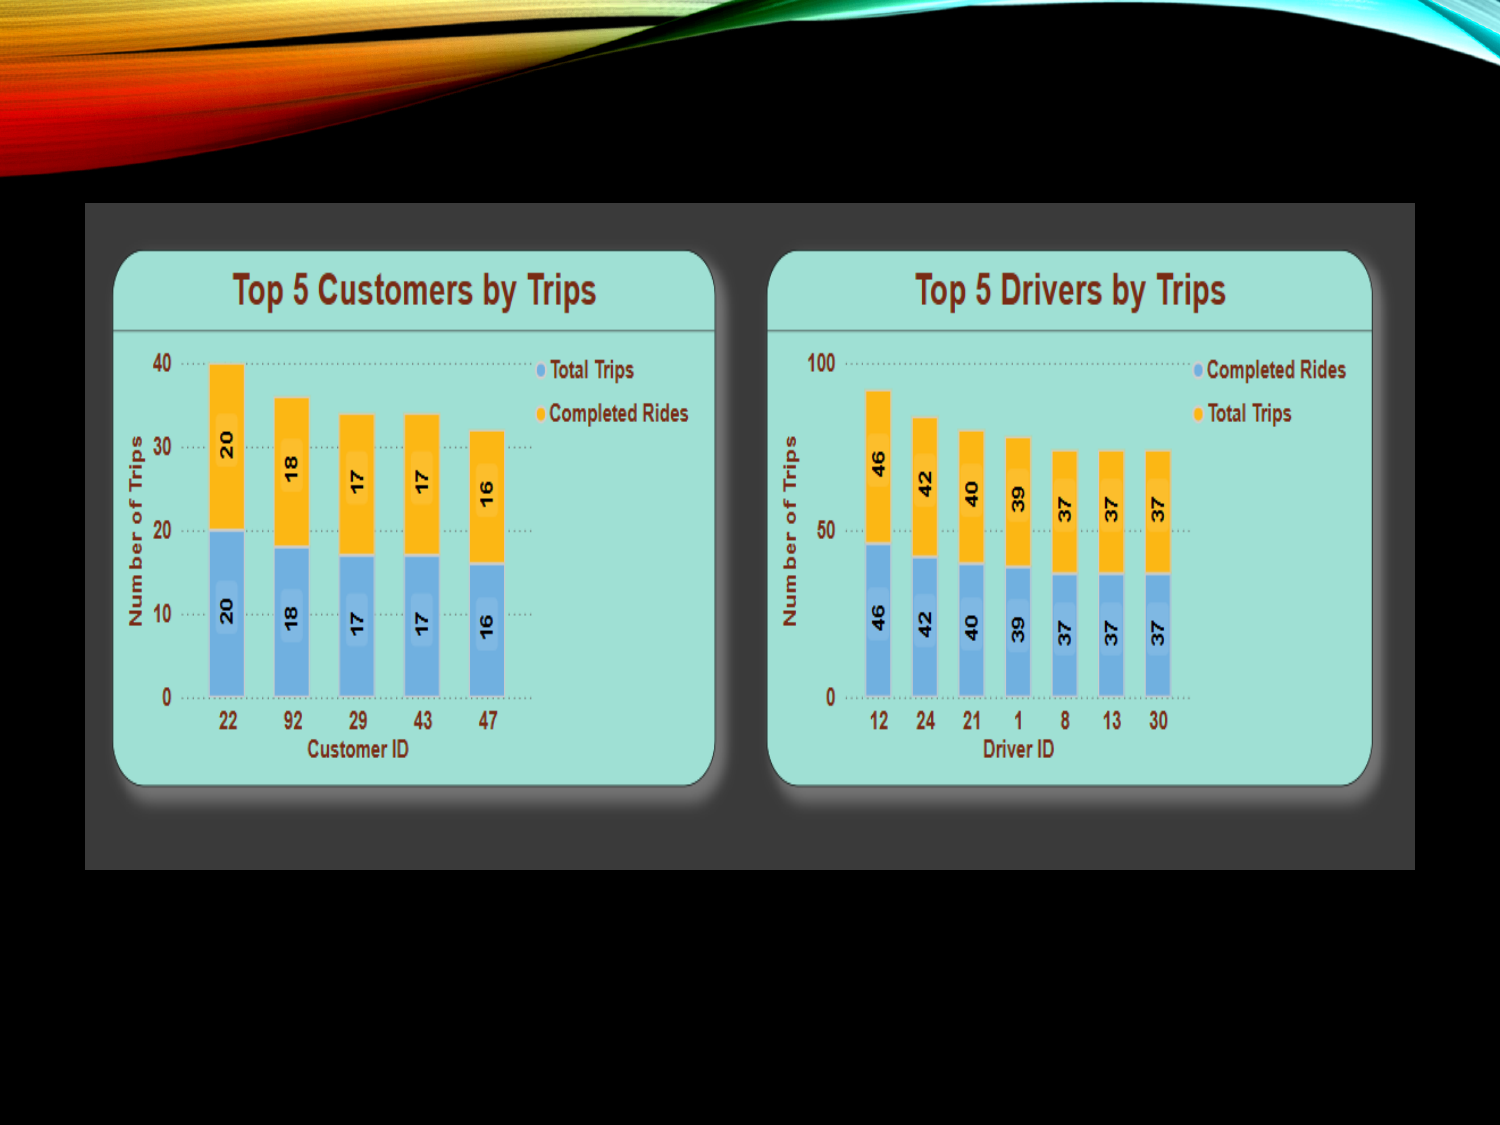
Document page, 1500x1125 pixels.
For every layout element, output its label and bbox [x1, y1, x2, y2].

picture [0, 0, 1500, 178]
picture [84, 203, 1415, 870]
